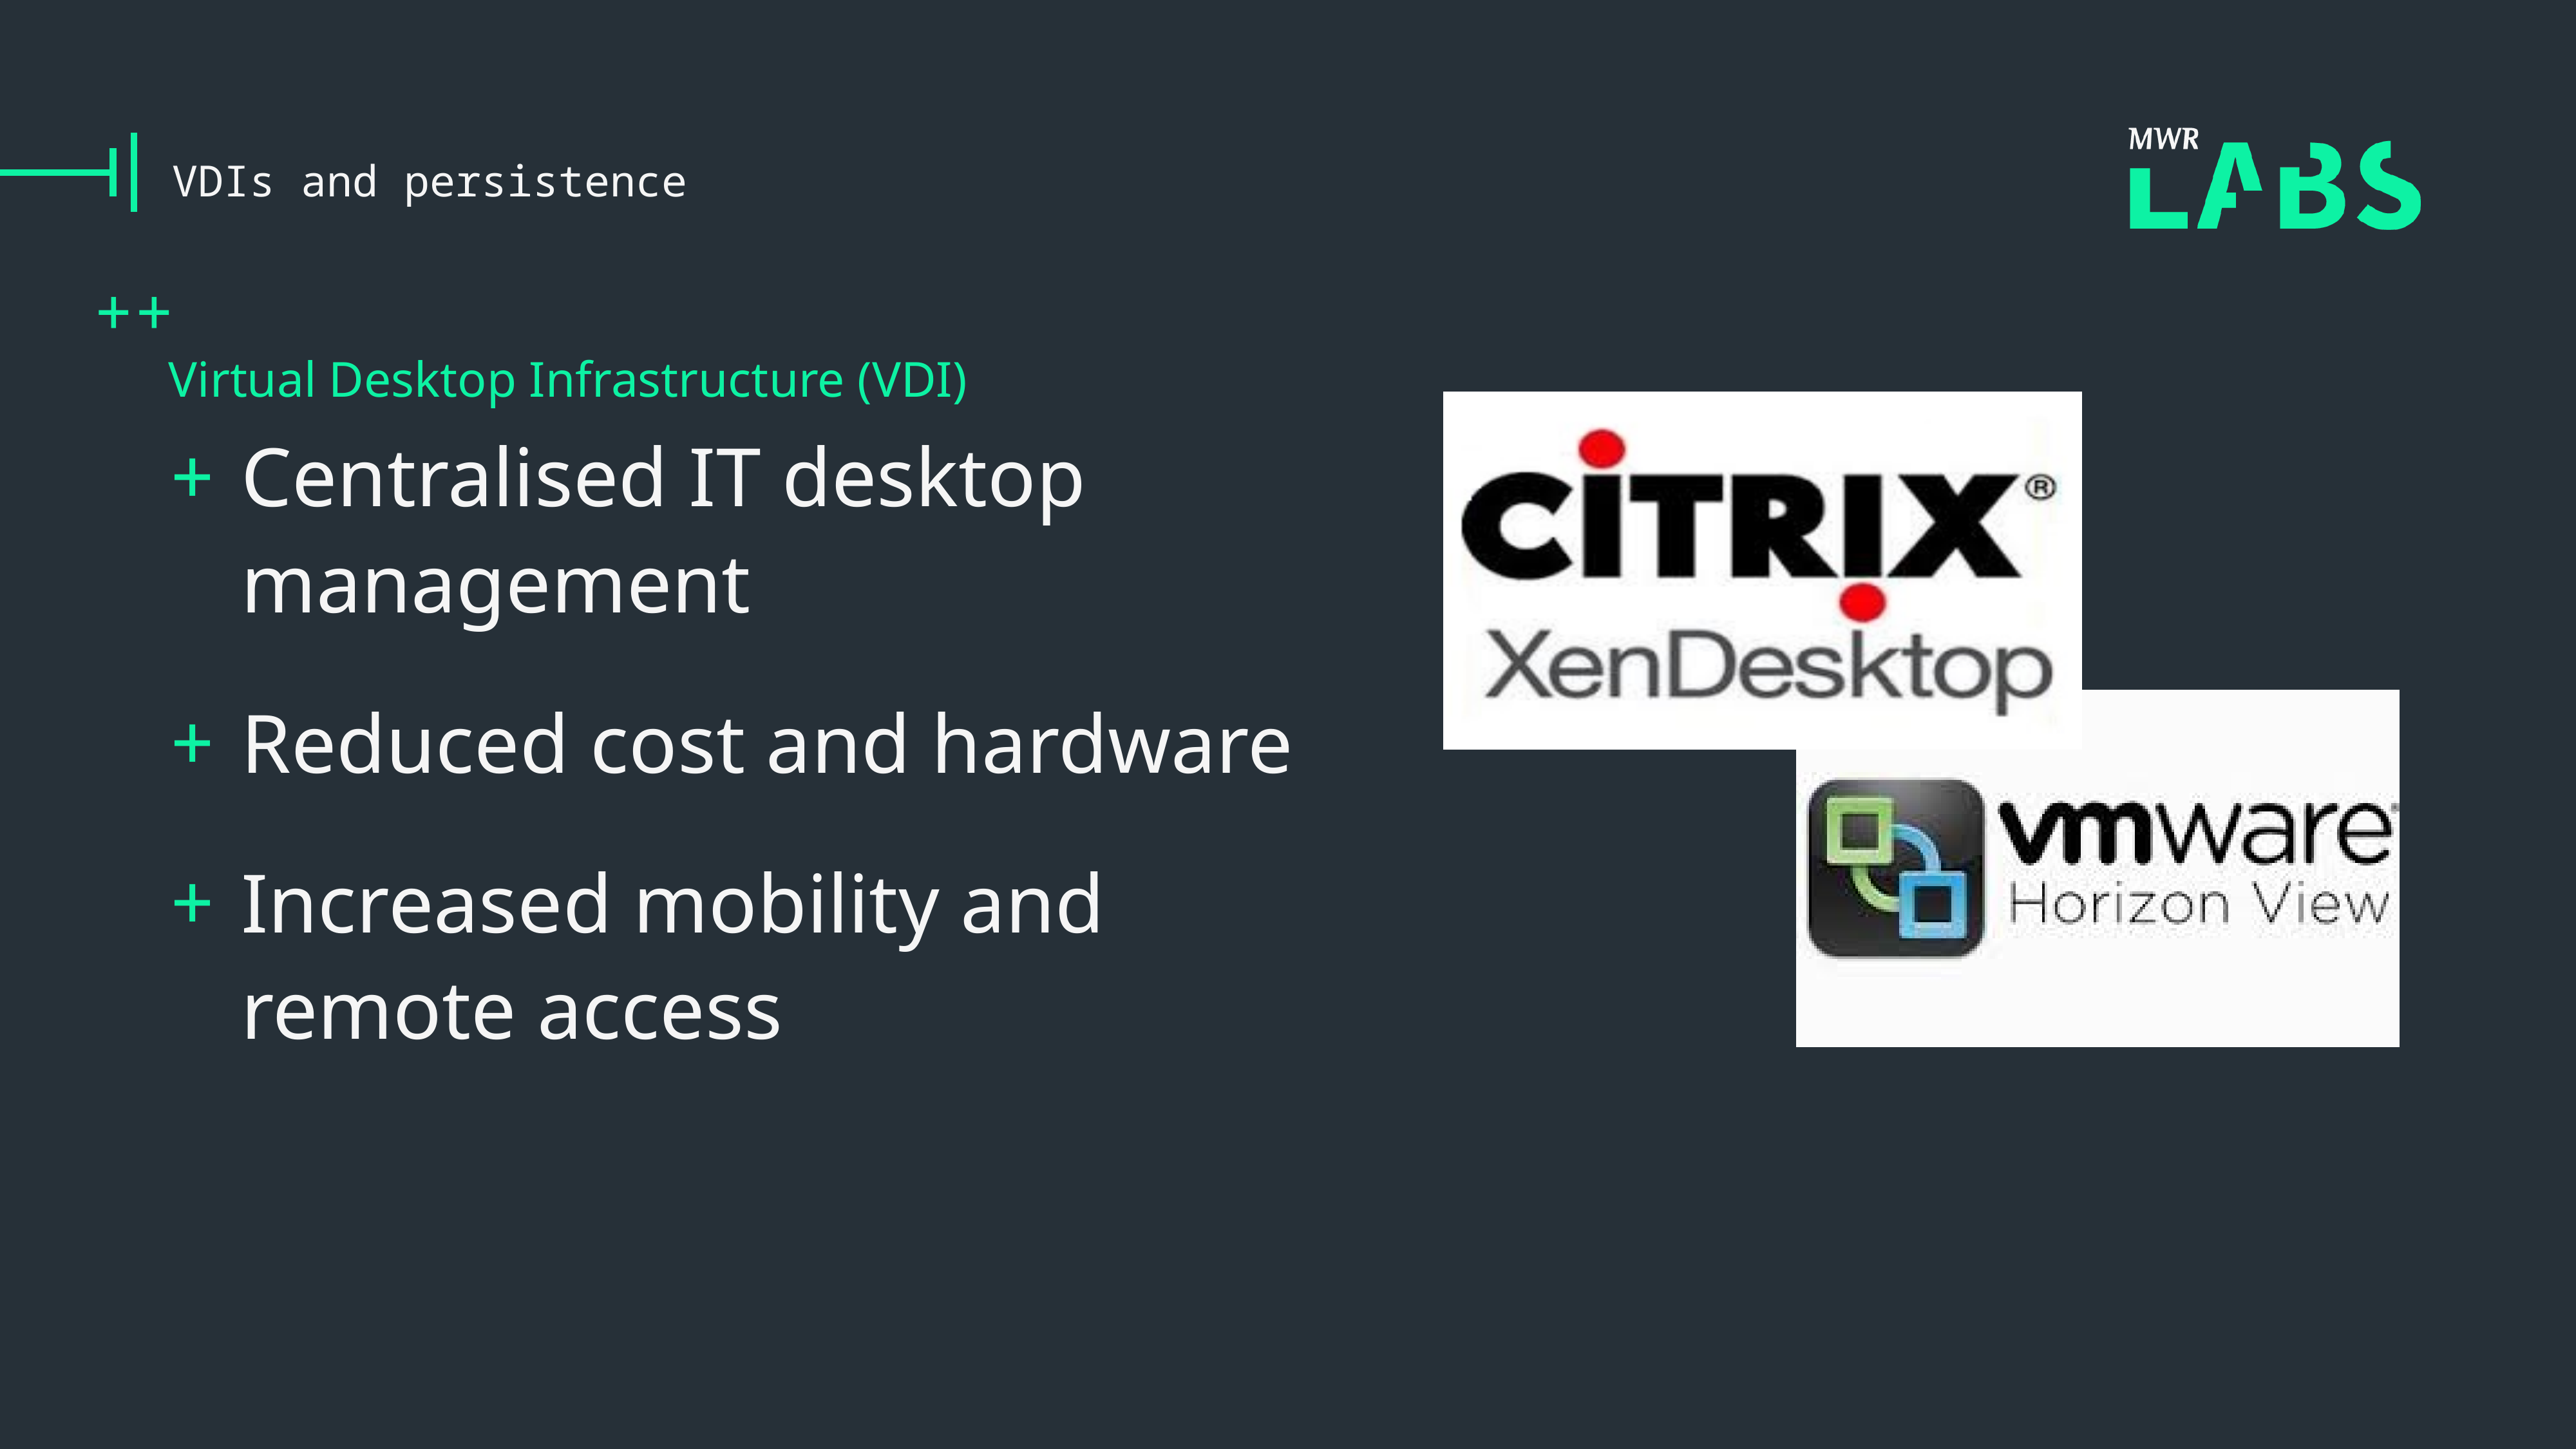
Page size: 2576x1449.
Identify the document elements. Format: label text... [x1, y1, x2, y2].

picture [2128, 128, 2421, 230]
picture [1443, 392, 2400, 1047]
list Virtual Desktop Infrastructure (VDI) [158, 337, 1769, 457]
title VDIs and persistence [162, 145, 1235, 214]
list Centralised IT desktop management Reduced cost and hardware Increased mobility and remote access [158, 457, 1367, 1198]
